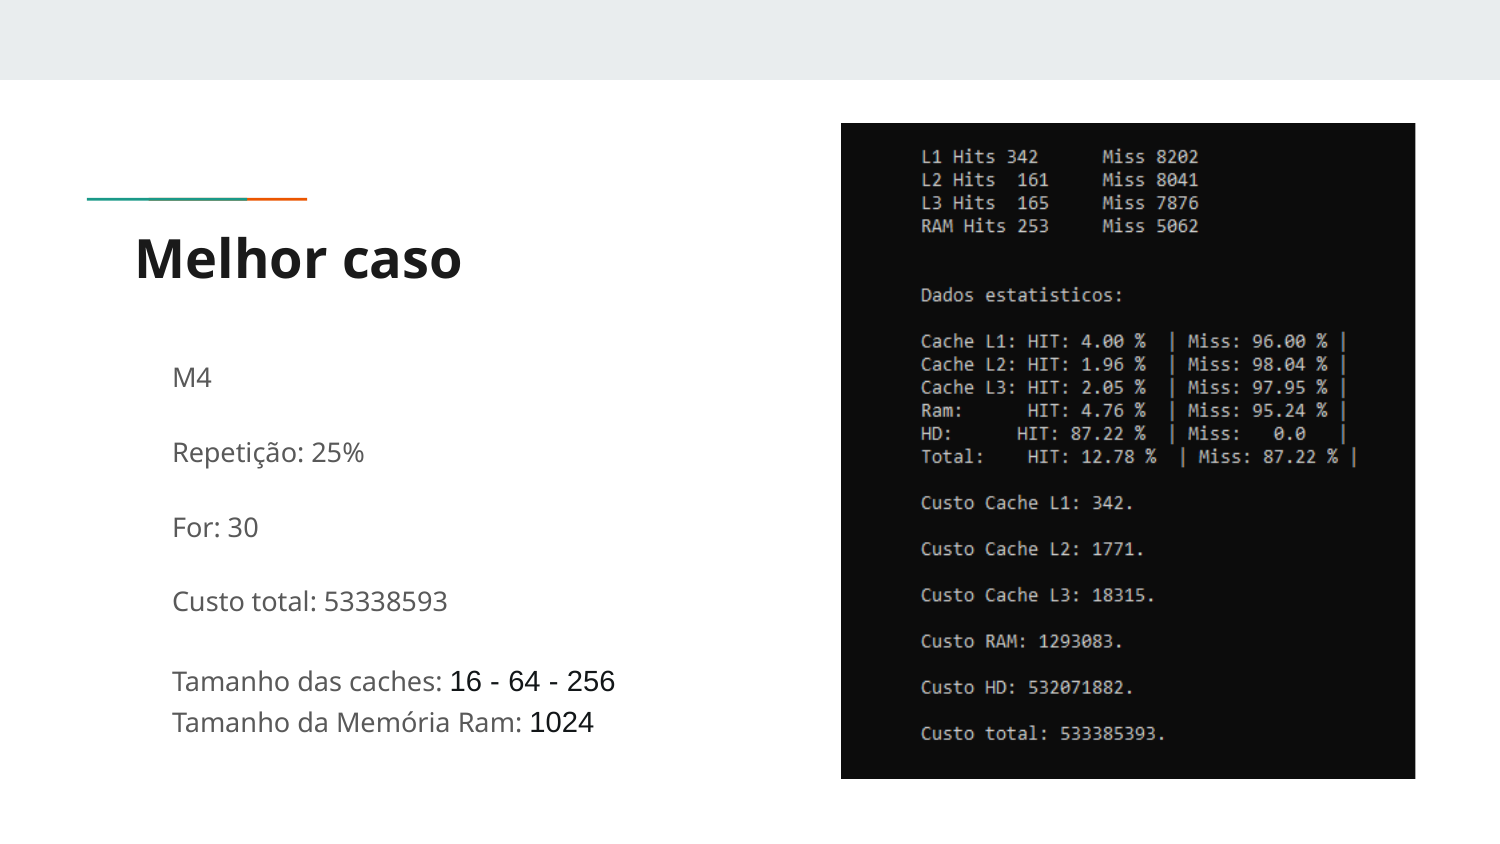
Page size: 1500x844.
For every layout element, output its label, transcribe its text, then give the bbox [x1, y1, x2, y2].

picture [749, 123, 1416, 779]
title Melhor caso [119, 216, 744, 305]
list M4 Repetição: 25% For: 30 Custo total: 53338593 Tamanho das caches: 16 - 64 - 256 Tamanho da Memória Ram: 1024 [119, 341, 744, 712]
